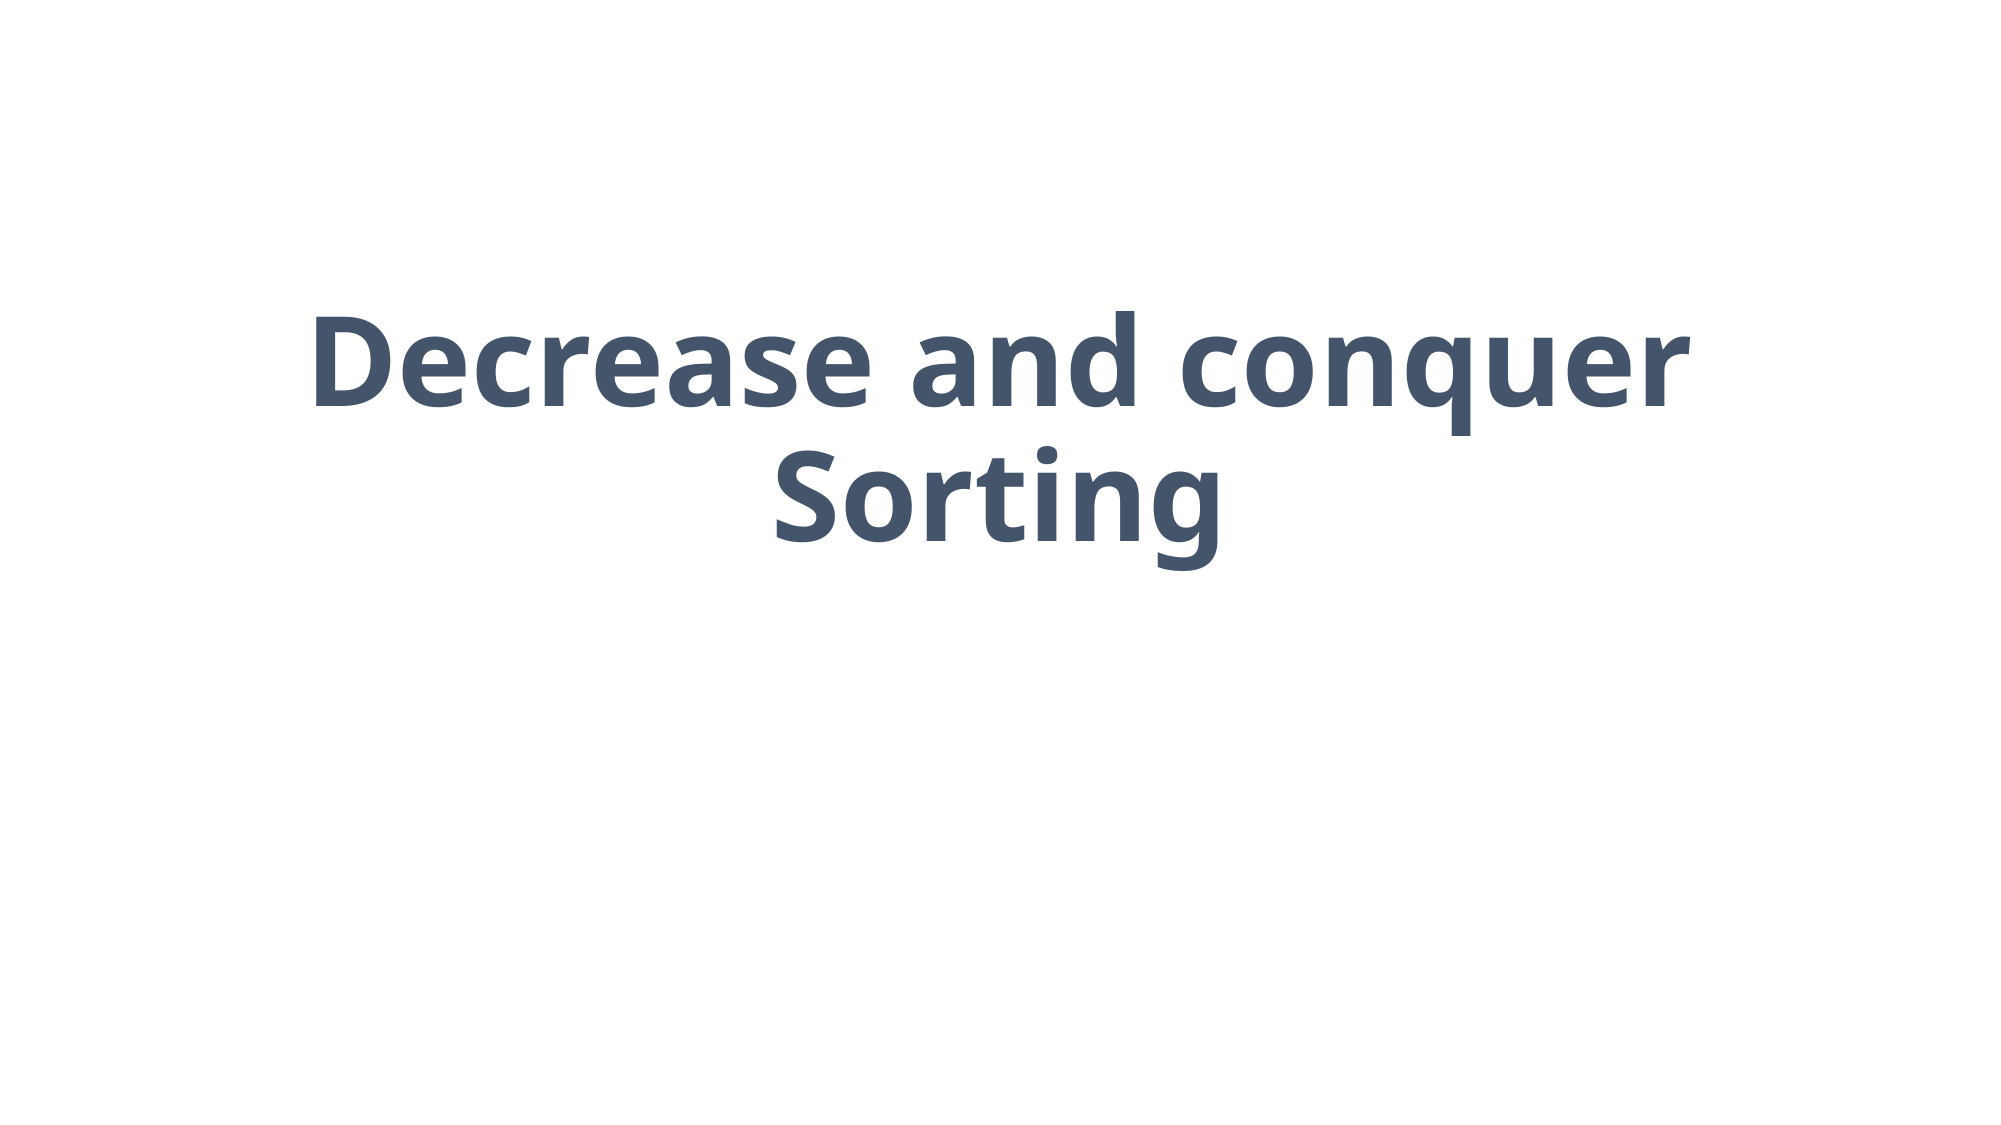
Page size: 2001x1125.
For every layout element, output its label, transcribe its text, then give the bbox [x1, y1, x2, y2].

title Decrease and conquer Sorting [249, 184, 1750, 576]
